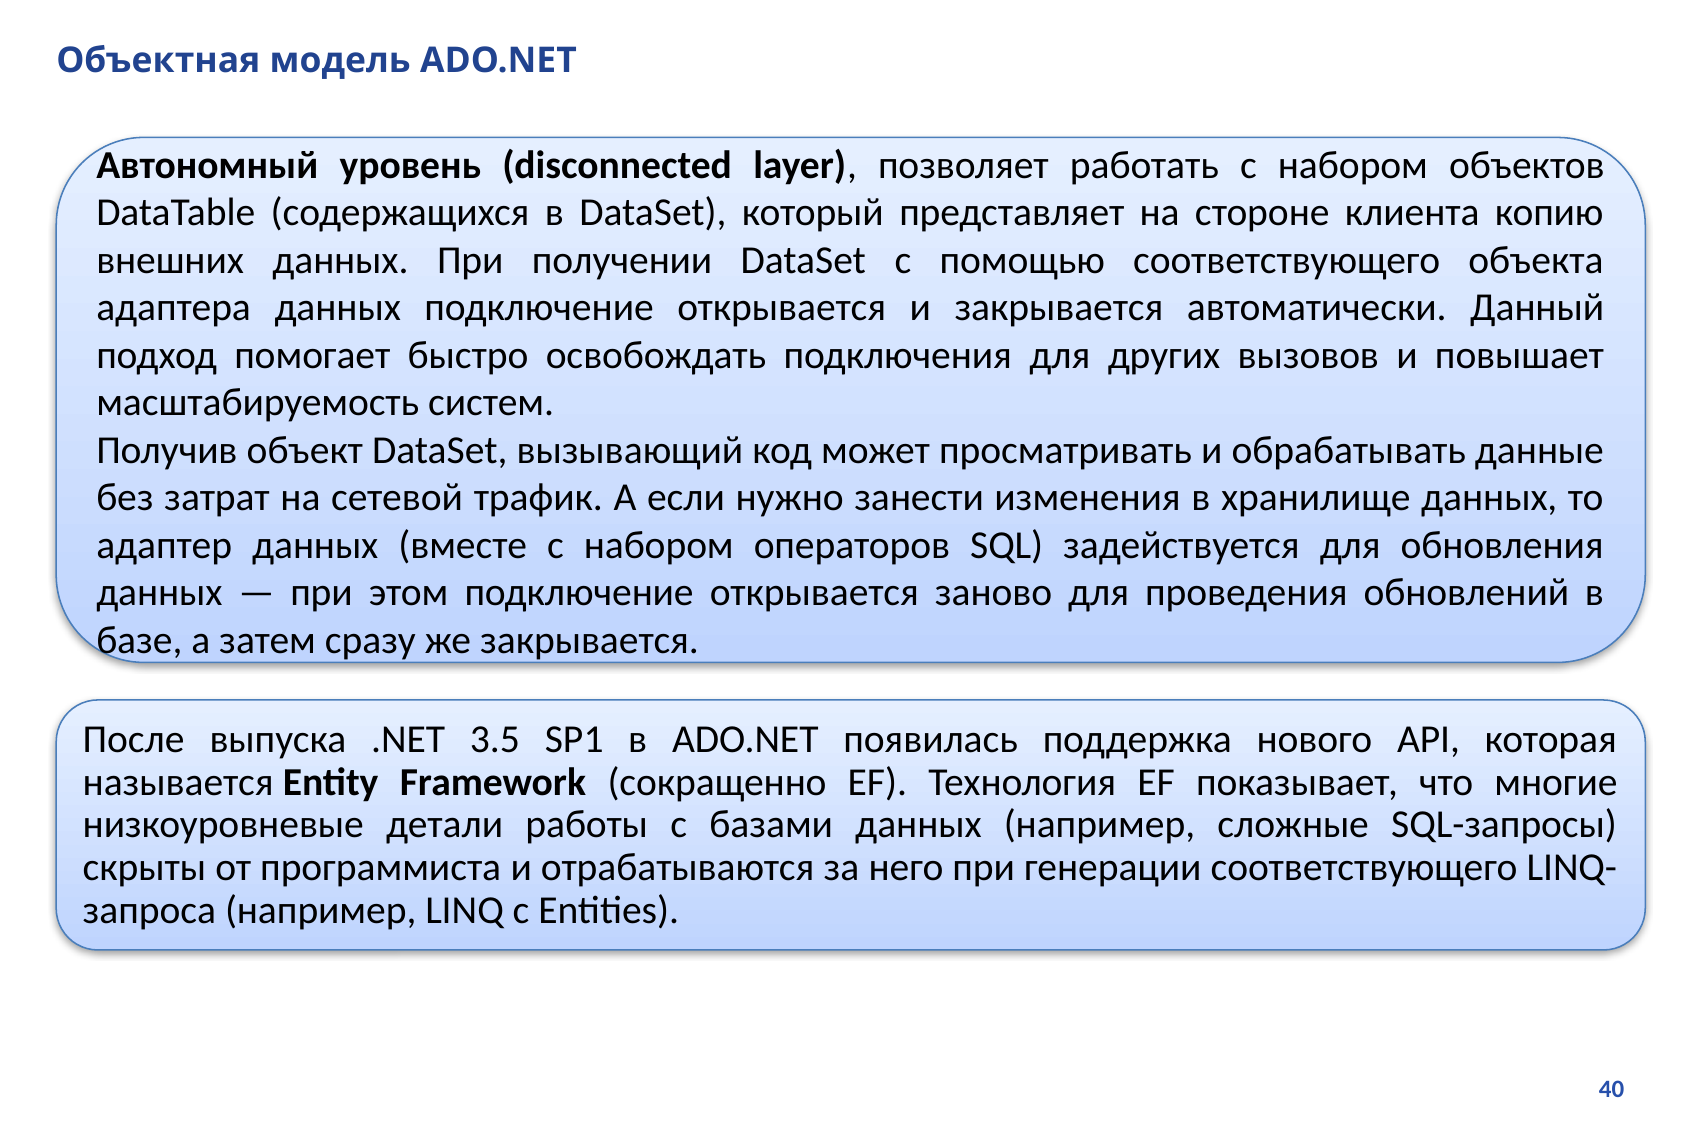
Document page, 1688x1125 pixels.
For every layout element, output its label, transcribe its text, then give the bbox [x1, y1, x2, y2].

text_box После выпуска .NET 3.5 SP1 в ADO.NET появилась поддержка нового API, которая называется Entity Framework (сокращенно EF). Технология EF показывает, что многие низкоуровневые детали работы с базами данных (например, сложные SQL-запросы) скрыты от программиста и отрабатываются за него при генерации соответствующего LINQ-запроса (например, LINQ с Entities). [55, 699, 1647, 951]
title Объектная модель ADO.NET [41, 29, 1653, 90]
text_box Автономный уровень (disconnected layer), позволяет работать с набором объектов DataTable (содержащихся в DataSet), который представляет на стороне клиента копию внешних данных. При получении DataSet с помощью соответствующего объекта адаптера данных подключение открывается и закрывается автоматически. Данный подход помогает быстро освобождать подключения для других вызовов и повышает масштабируемость систем. Получив объект DataSet, вызывающий код может просматривать и обрабатывать данные без затрат на сетевой трафик. А если нужно занести изменения в хранилище данных, то адаптер данных (вместе с набором операторов SQL) задействуется для обновления данных — при этом подключение открывается заново для проведения обновлений в базе, а затем сразу же закрывается. [55, 136, 1647, 664]
